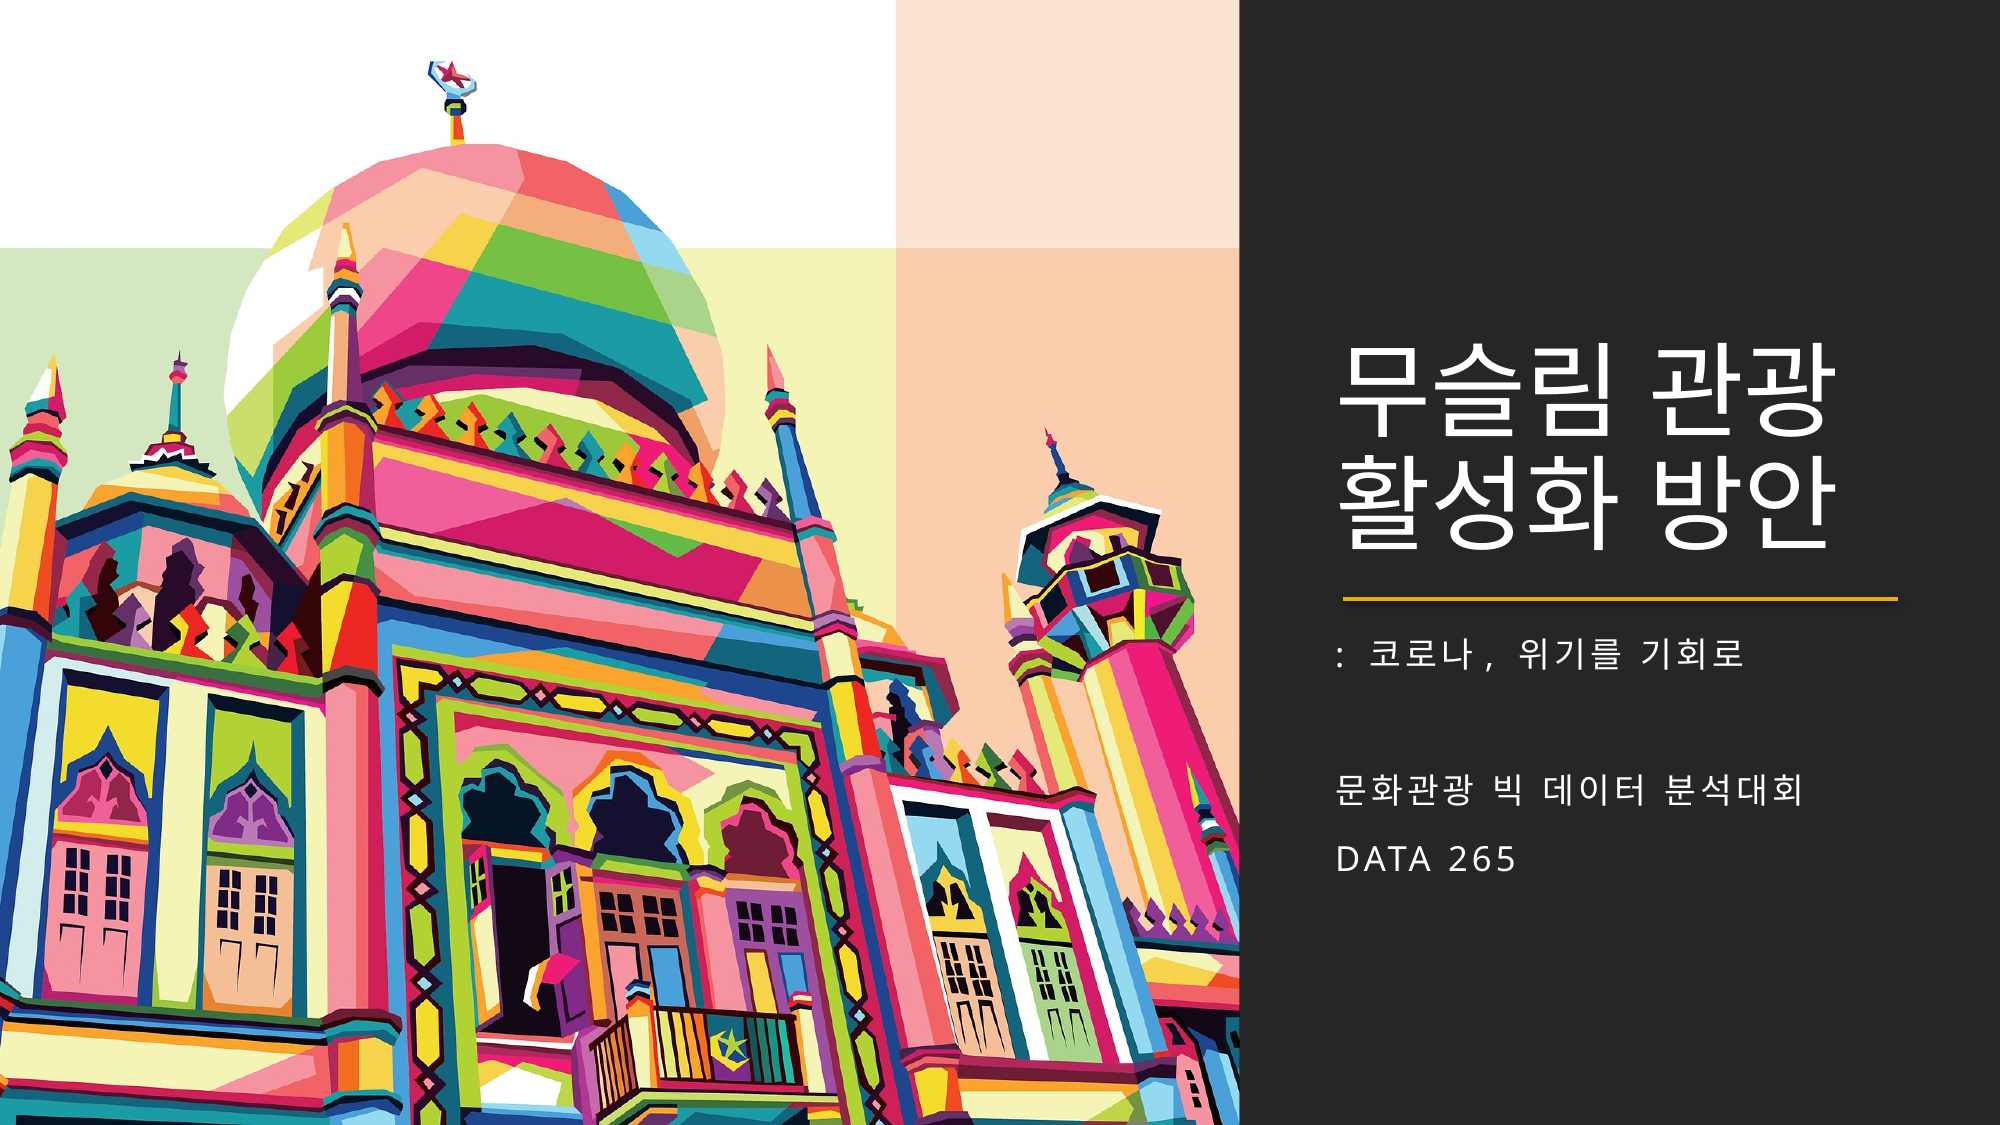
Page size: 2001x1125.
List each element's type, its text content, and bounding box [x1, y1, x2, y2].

picture [0, 0, 1241, 1125]
title 무슬림 관광 활성화 방안 [1320, 104, 1921, 573]
text_box [1245, 0, 2000, 1125]
subtitle : 코로나, 위기를 기회로 문화관광 빅 데이터 분석대회 Data 265 [1320, 625, 1921, 888]
